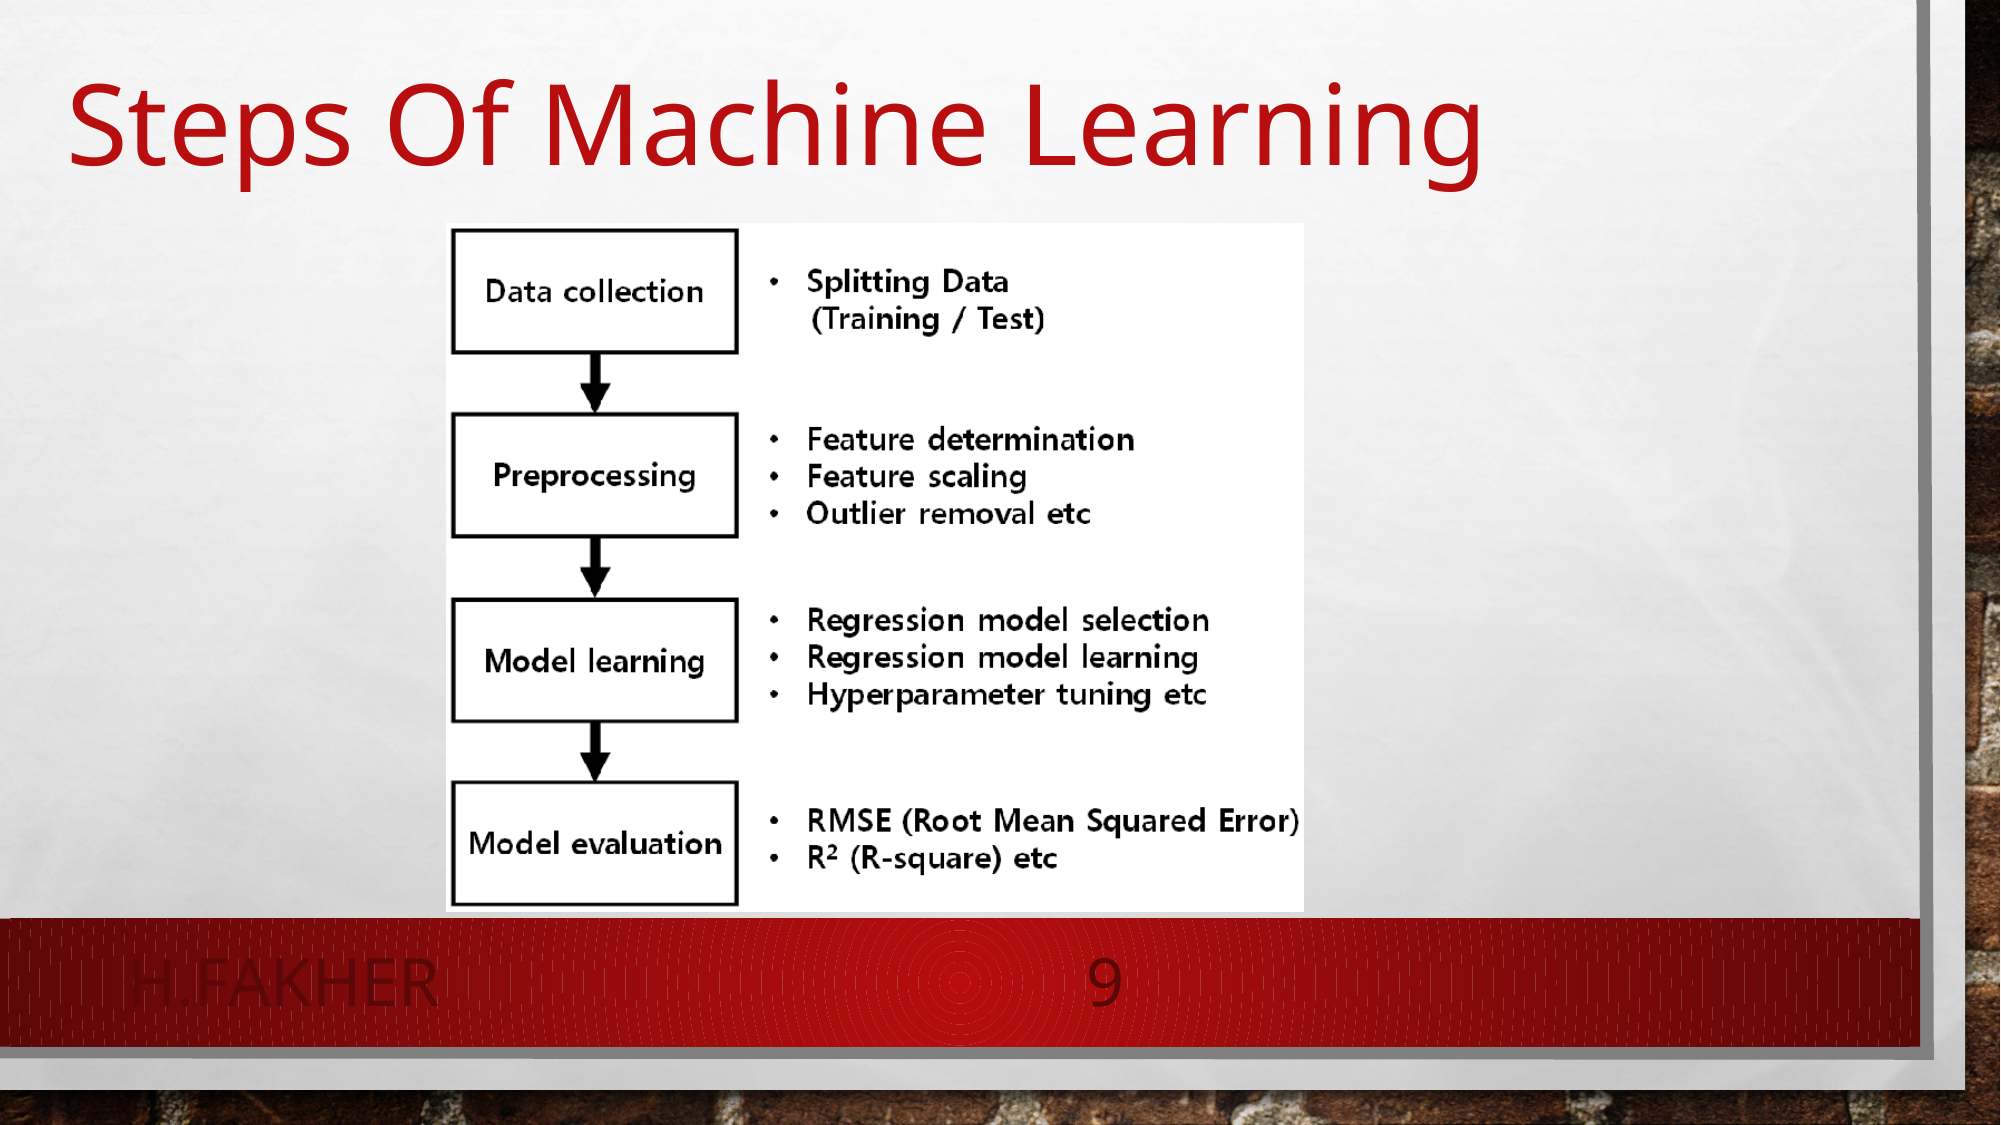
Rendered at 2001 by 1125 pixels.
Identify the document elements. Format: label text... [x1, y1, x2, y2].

footer H.Fakher [112, 944, 1015, 1027]
slide_number 9 [1031, 944, 1181, 1027]
title Steps Of Machine Learning [51, 34, 1757, 224]
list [446, 223, 1304, 913]
picture [0, 0, 2000, 1125]
